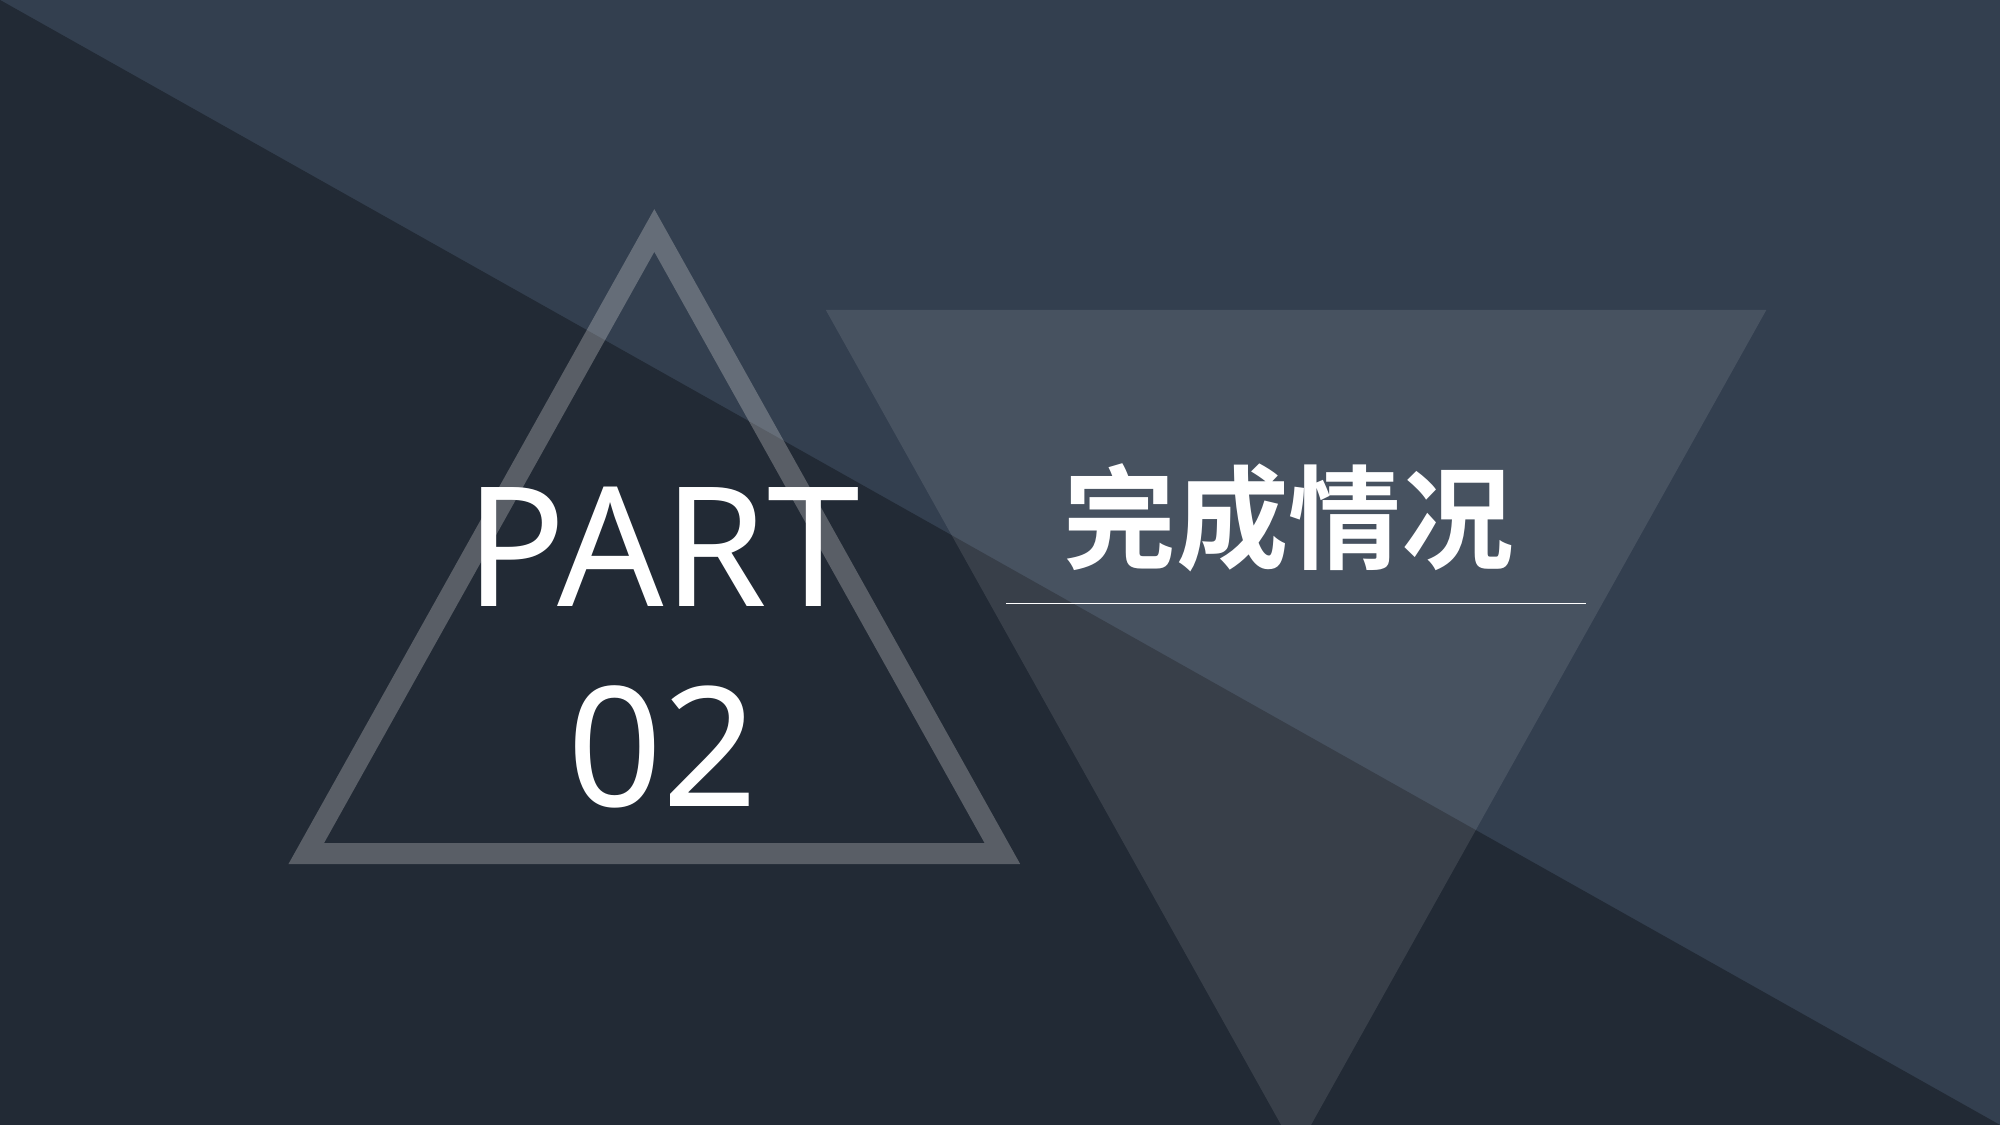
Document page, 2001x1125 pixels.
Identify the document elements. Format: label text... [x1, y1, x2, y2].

text_box [540, 228, 769, 432]
text_box [304, 724, 1005, 855]
text_box [824, 308, 1769, 1125]
text_box PART 02 [377, 432, 948, 847]
text_box 完成情况 [1049, 440, 1529, 591]
